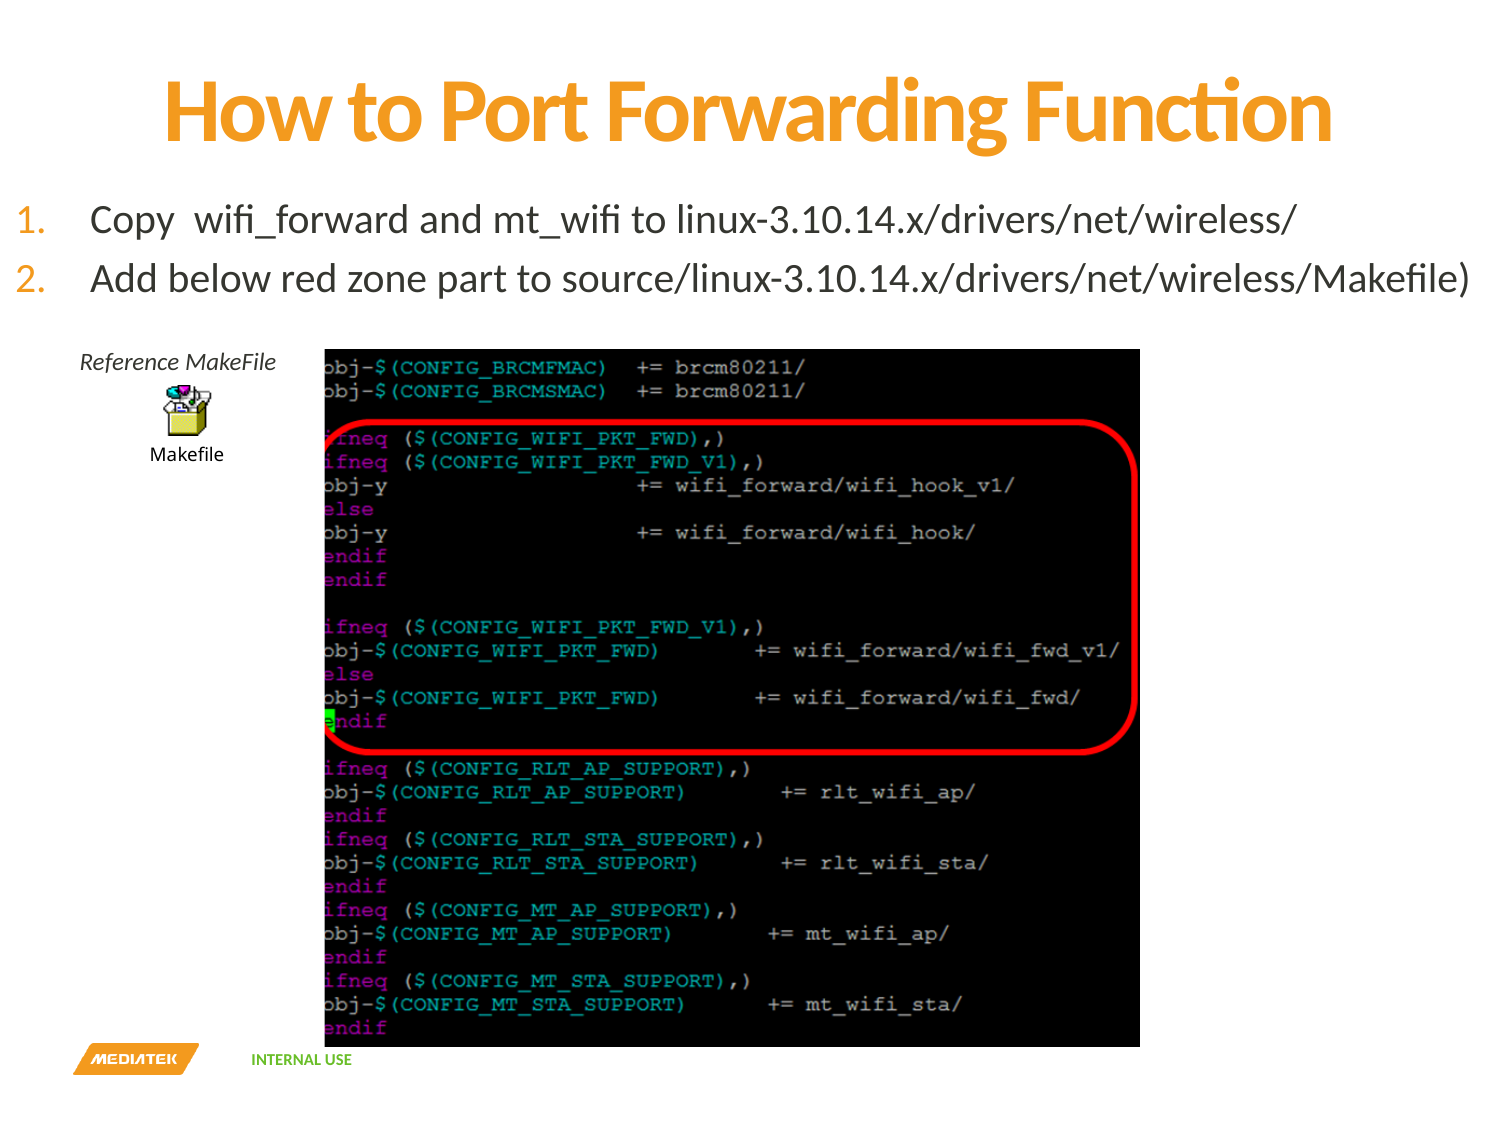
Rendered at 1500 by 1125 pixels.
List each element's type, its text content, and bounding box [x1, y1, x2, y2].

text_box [111, 385, 263, 513]
picture [73, 1043, 199, 1075]
picture [324, 349, 1140, 1048]
text_box Reference MakeFile [64, 338, 325, 383]
list Copy wifi_forward and mt_wifi to linux-3.10.14.x/drivers/net/wireless/ Add below red zone part to source/linux-3.10.14.x/drivers/net/wireless/Makefile) [0, 184, 1500, 998]
title How to Port Forwarding Function [75, 70, 1425, 184]
